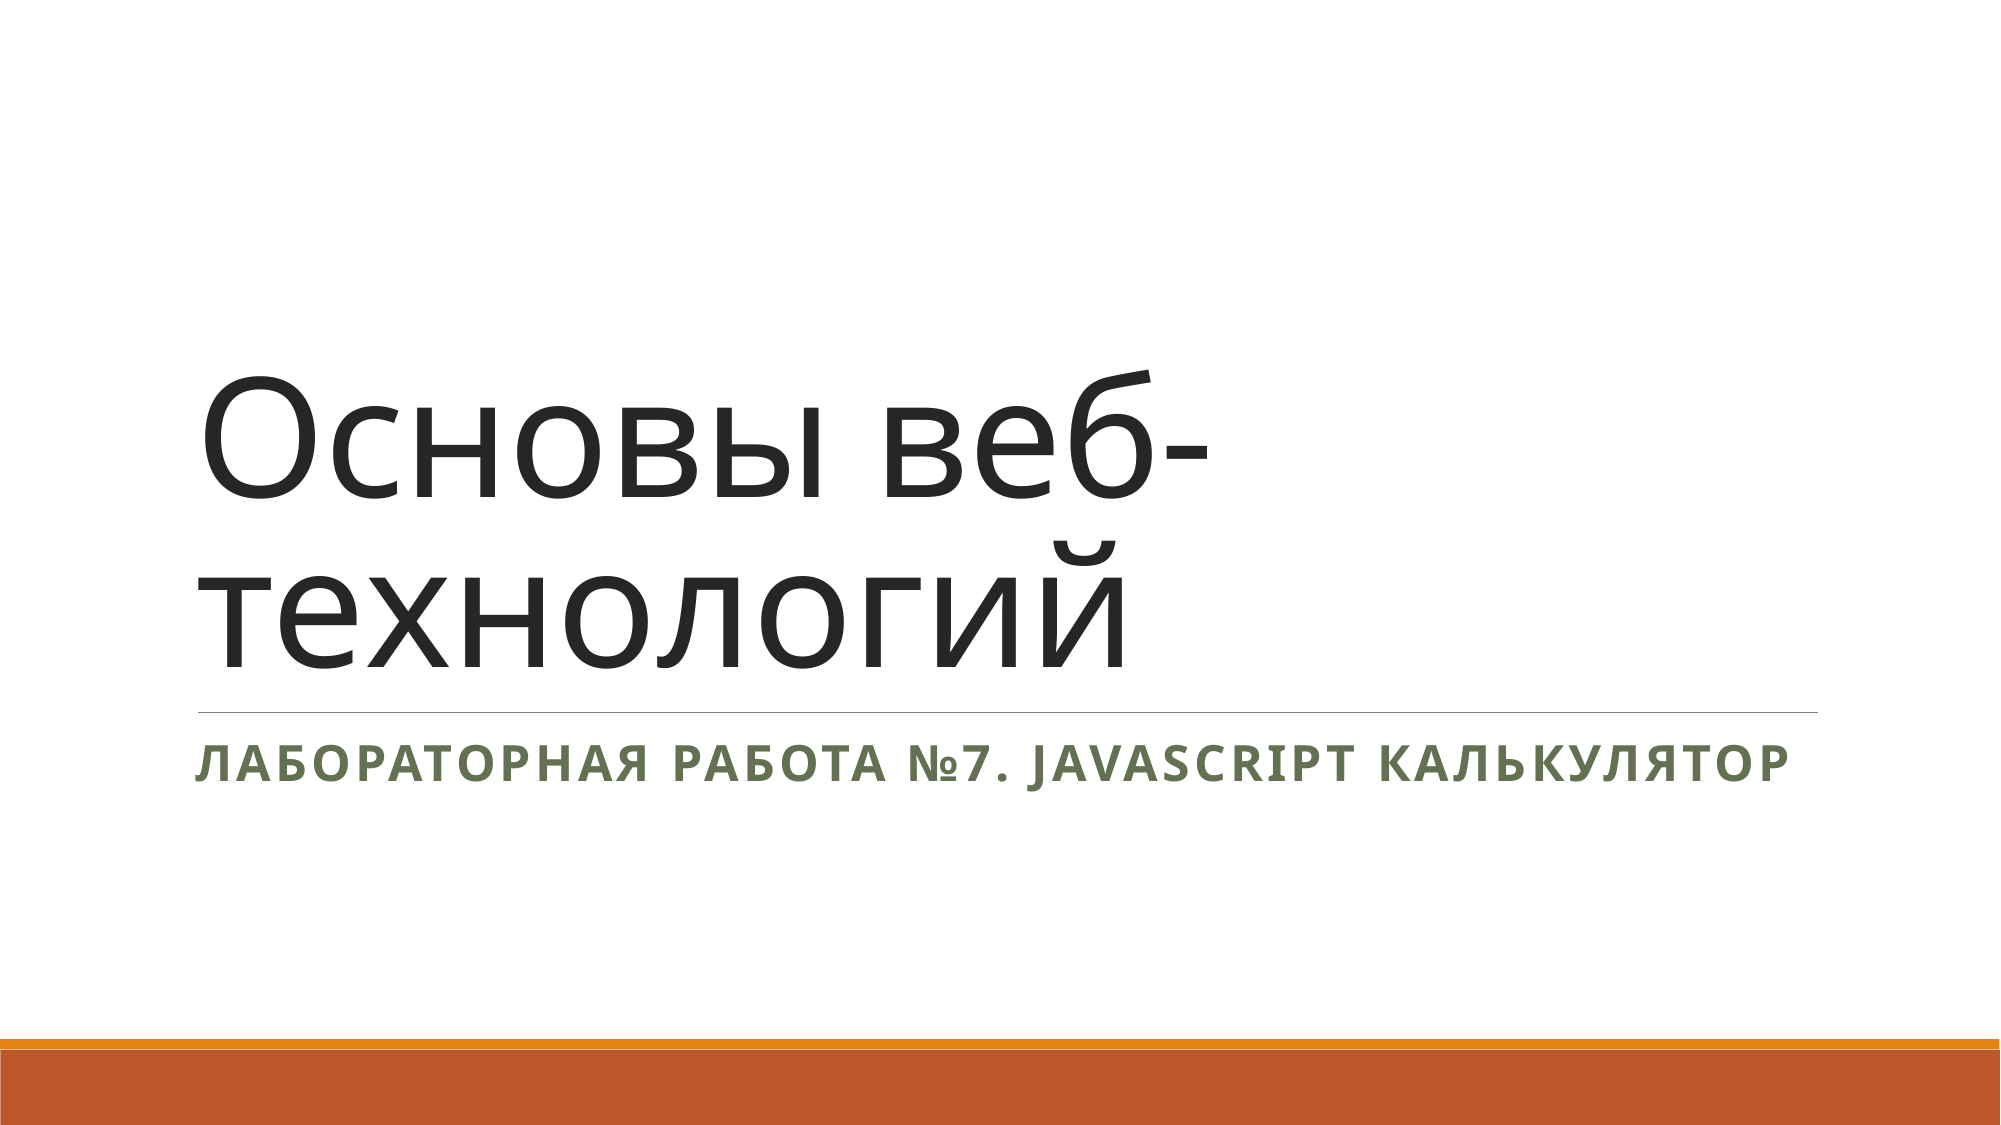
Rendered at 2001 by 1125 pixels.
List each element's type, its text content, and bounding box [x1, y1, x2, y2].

title Основы веб-технологий [180, 124, 1830, 710]
subtitle Лабораторная работа №7. JavaScript калькулятор [180, 730, 1831, 919]
